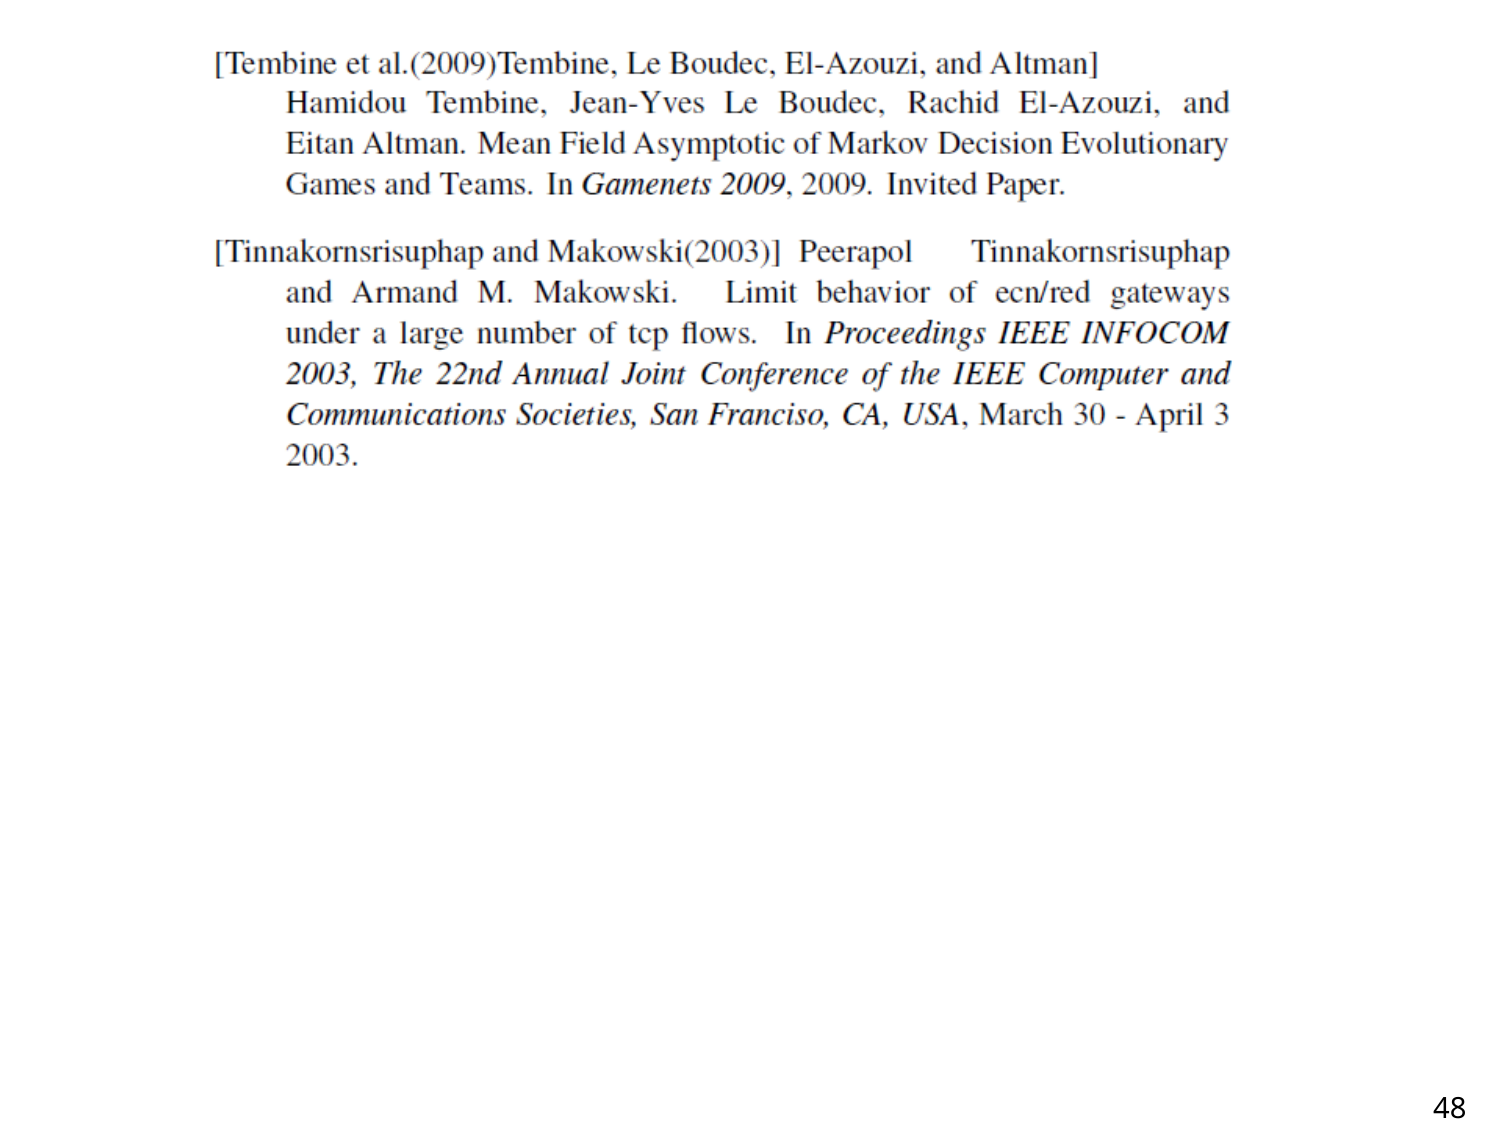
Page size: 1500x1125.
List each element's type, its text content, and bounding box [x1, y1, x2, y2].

footer 48 [1399, 1082, 1500, 1125]
picture [179, 49, 1321, 538]
